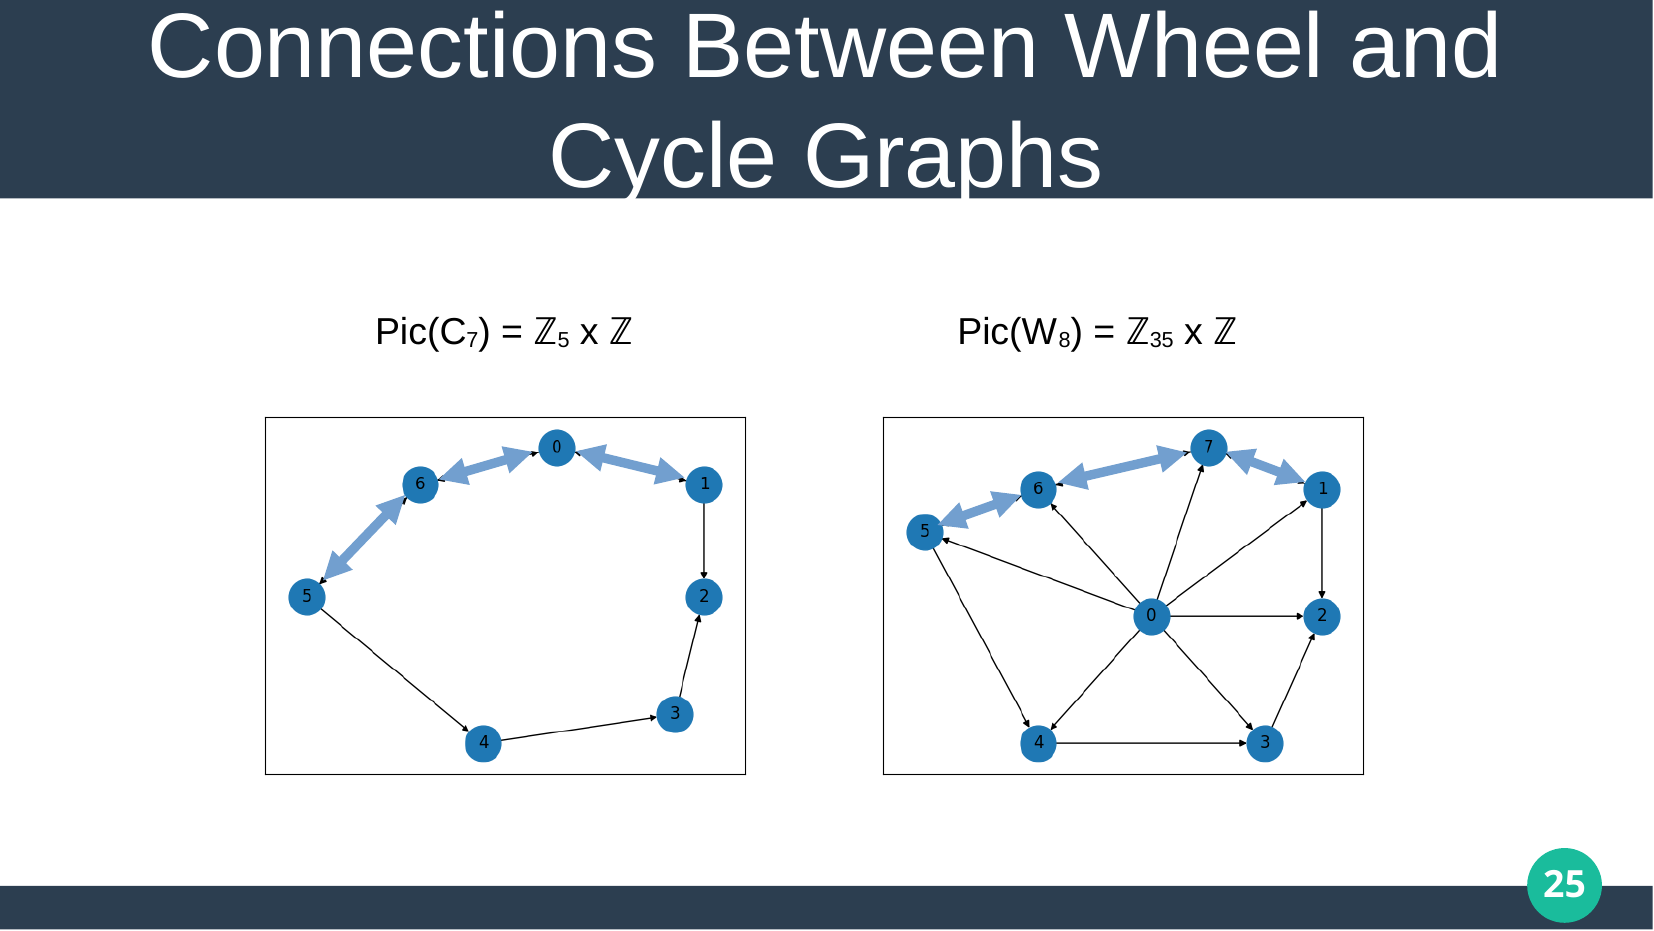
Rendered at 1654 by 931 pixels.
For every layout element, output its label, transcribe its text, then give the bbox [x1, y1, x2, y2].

text_box Pic(C7) = ℤ5 x ℤ Pic(W8) = ℤ35 x ℤ [262, 300, 1350, 357]
picture [187, 360, 1425, 826]
title Connections Between Wheel and Cycle Graphs [59, 0, 1594, 198]
